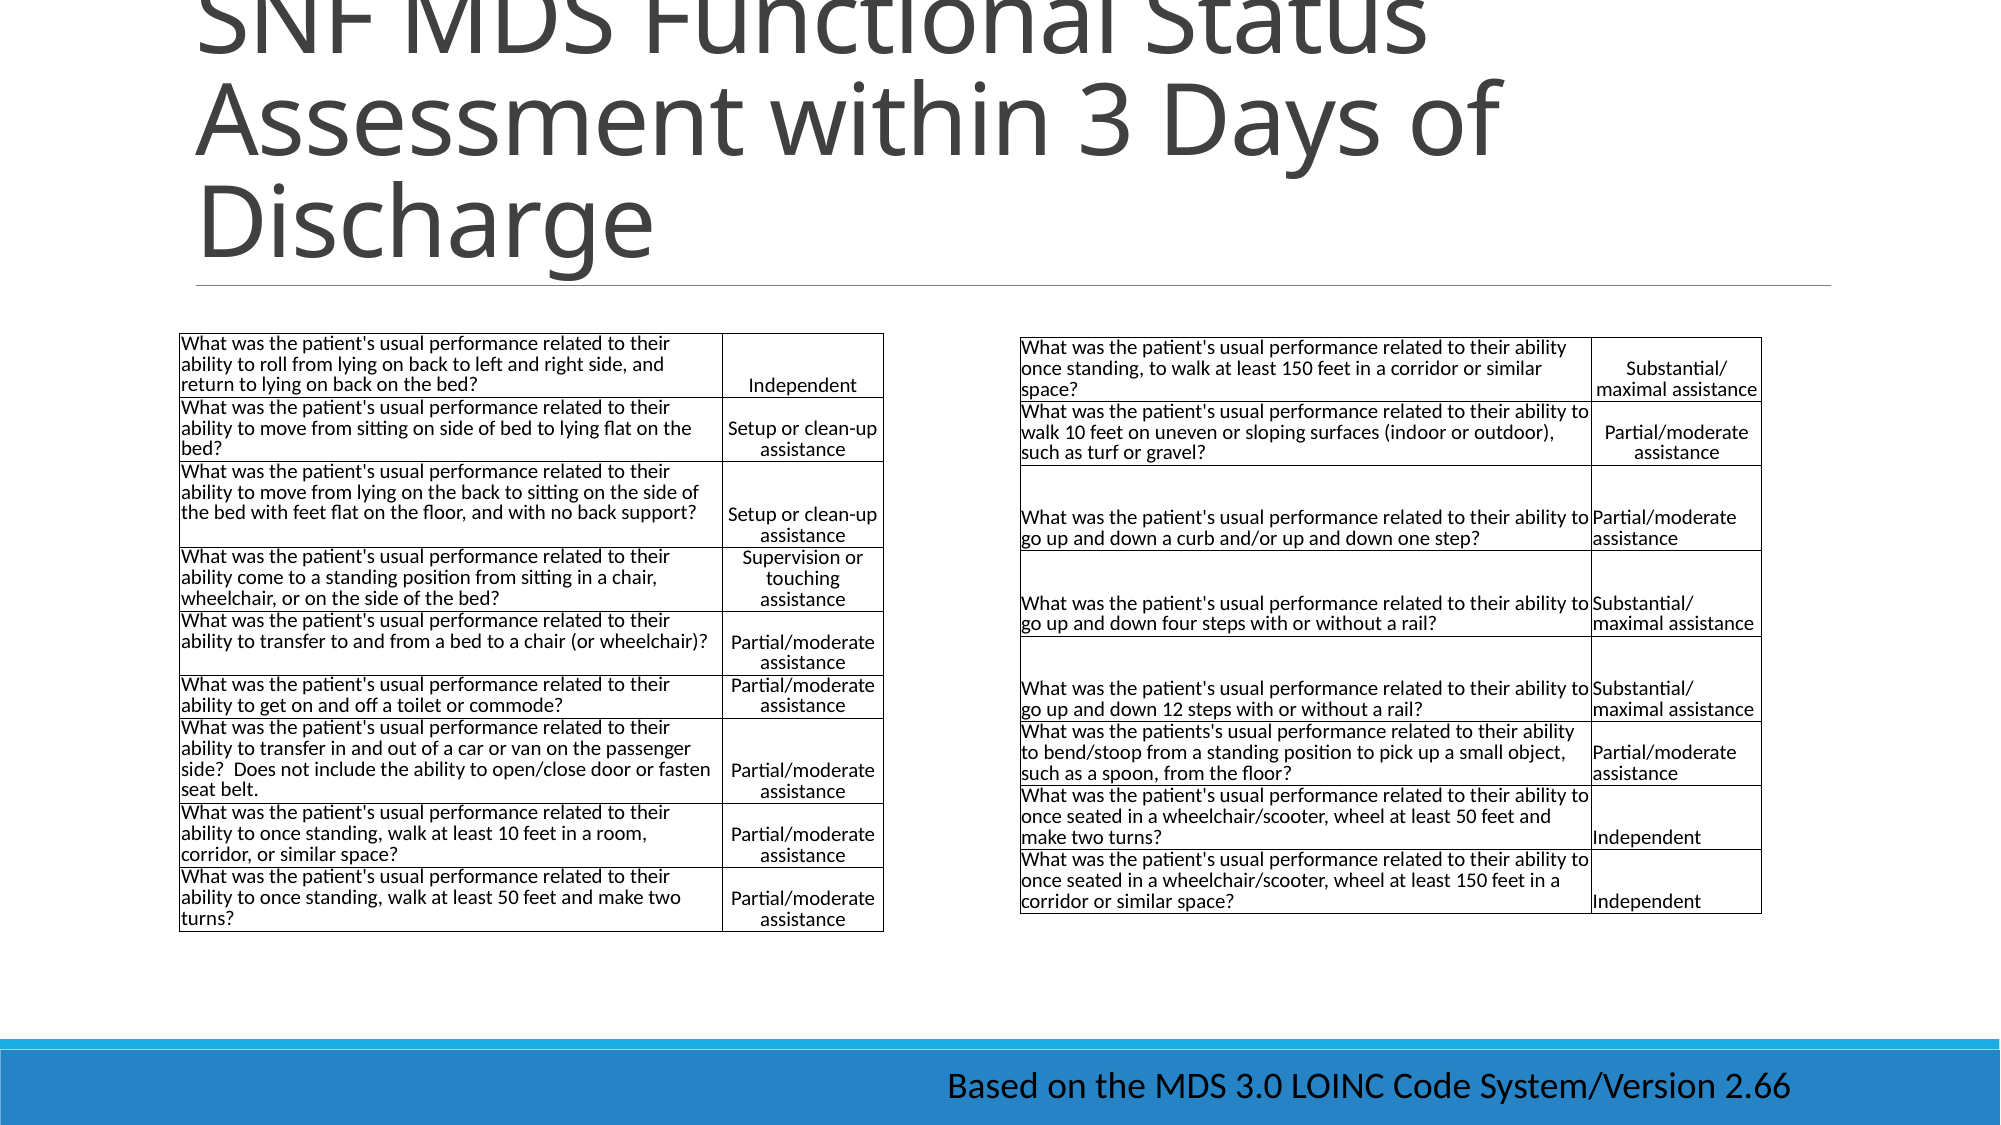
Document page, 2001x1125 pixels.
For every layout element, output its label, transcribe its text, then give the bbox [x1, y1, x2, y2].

table_header What was the patient's usual performance related to their ability to roll from lying on back to left and right side, and return to lying on back on the bed? [180, 334, 722, 397]
table_cell What was the patient's usual performance related to their ability to once seated in a wheelchair/scooter, wheel at least 50 feet and make two turns? [1021, 786, 1591, 849]
title SNF MDS Functional Status Assessment within 3 Days of Discharge [180, 47, 1830, 285]
table_cell Independent [1592, 850, 1761, 913]
table_cell Partial/moderate assistance [1592, 466, 1761, 550]
table_cell What was the patients's usual performance related to their ability to bend/stoop from a standing position to pick up a small object, such as a spoon, from the floor? [1021, 722, 1591, 785]
table_cell What was the patient's usual performance related to their ability to move from sitting on side of bed to lying flat on the bed? [180, 398, 722, 461]
table_cell What was the patient's usual performance related to their ability to go up and down 12 steps with or without a rail? [1021, 637, 1591, 721]
table_cell What was the patient's usual performance related to their ability to once standing, walk at least 10 feet in a room, corridor, or similar space? [180, 804, 722, 867]
table_cell What was the patient's usual performance related to their ability to get on and off a toilet or commode? [180, 676, 722, 718]
table_cell Setup or clean-up assistance [723, 462, 883, 547]
table_cell Partial/moderate assistance [723, 676, 883, 718]
table_cell Partial/moderate assistance [723, 868, 883, 931]
table_cell Supervision or touching assistance [723, 548, 883, 611]
table_cell What was the patient's usual performance related to their ability to transfer to and from a bed to a chair (or wheelchair)? [180, 612, 722, 675]
text_box Based on the MDS 3.0 LOINC Code System/Version 2.66 [932, 1053, 1923, 1114]
table_cell What was the patient's usual performance related to their ability to once seated in a wheelchair/scooter, wheel at least 150 feet in a corridor or similar space? [1021, 850, 1591, 913]
table_header Independent [723, 334, 883, 397]
table_cell Partial/moderate assistance [723, 719, 883, 803]
table_cell Setup or clean-up assistance [723, 398, 883, 461]
table_cell Substantial/maximal assistance [1592, 637, 1761, 721]
table_cell What was the patient's usual performance related to their ability to transfer in and out of a car or van on the passenger side? Does not include the ability to open/close door or fasten seat belt. [180, 719, 722, 803]
table_cell What was the patient's usual performance related to their ability to walk 10 feet on uneven or sloping surfaces (indoor or outdoor), such as turf or gravel? [1021, 402, 1591, 465]
table_cell Partial/moderate assistance [1592, 402, 1761, 465]
table_cell What was the patient's usual performance related to their ability come to a standing position from sitting in a chair, wheelchair, or on the side of the bed? [180, 548, 722, 611]
table_header Substantial/maximal assistance [1592, 338, 1761, 401]
table_cell What was the patient's usual performance related to their ability to go up and down four steps with or without a rail? [1021, 551, 1591, 636]
table_cell Independent [1592, 786, 1761, 849]
table_cell Partial/moderate assistance [723, 804, 883, 867]
table_cell What was the patient's usual performance related to their ability to once standing, walk at least 50 feet and make two turns? [180, 868, 722, 931]
table_cell What was the patient's usual performance related to their ability to move from lying on the back to sitting on the side of the bed with feet flat on the floor, and with no back support? [180, 462, 722, 547]
table_cell Substantial/maximal assistance [1592, 551, 1761, 636]
table_cell Partial/moderate assistance [1592, 722, 1761, 785]
table_header What was the patient's usual performance related to their ability once standing, to walk at least 150 feet in a corridor or similar space? [1021, 338, 1591, 401]
table_cell What was the patient's usual performance related to their ability to go up and down a curb and/or up and down one step? [1021, 466, 1591, 550]
table_cell Partial/moderate assistance [723, 612, 883, 675]
